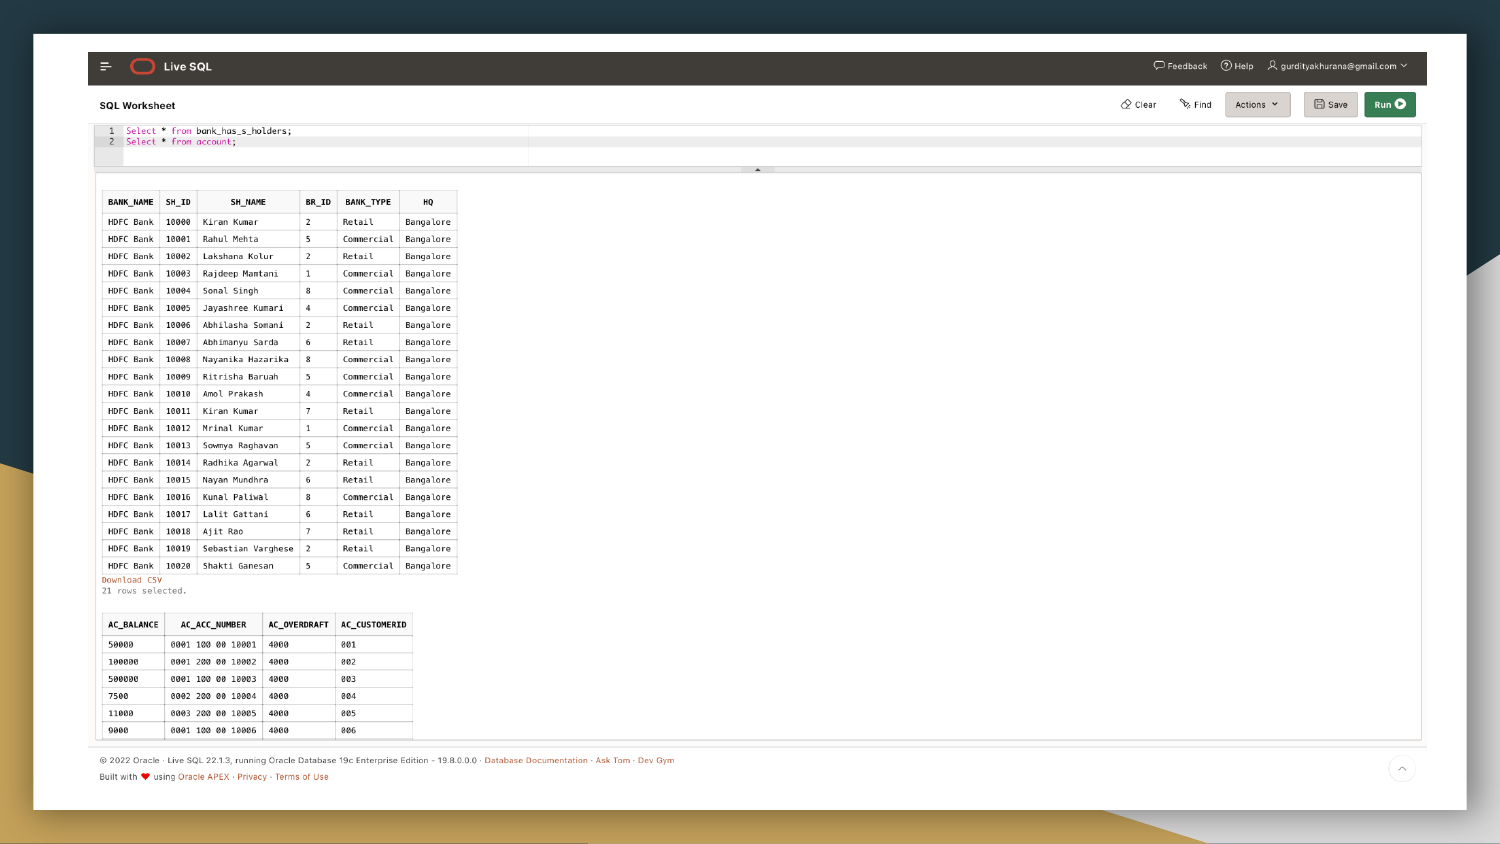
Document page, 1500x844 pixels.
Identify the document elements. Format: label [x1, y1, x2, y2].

picture [87, 52, 1427, 789]
